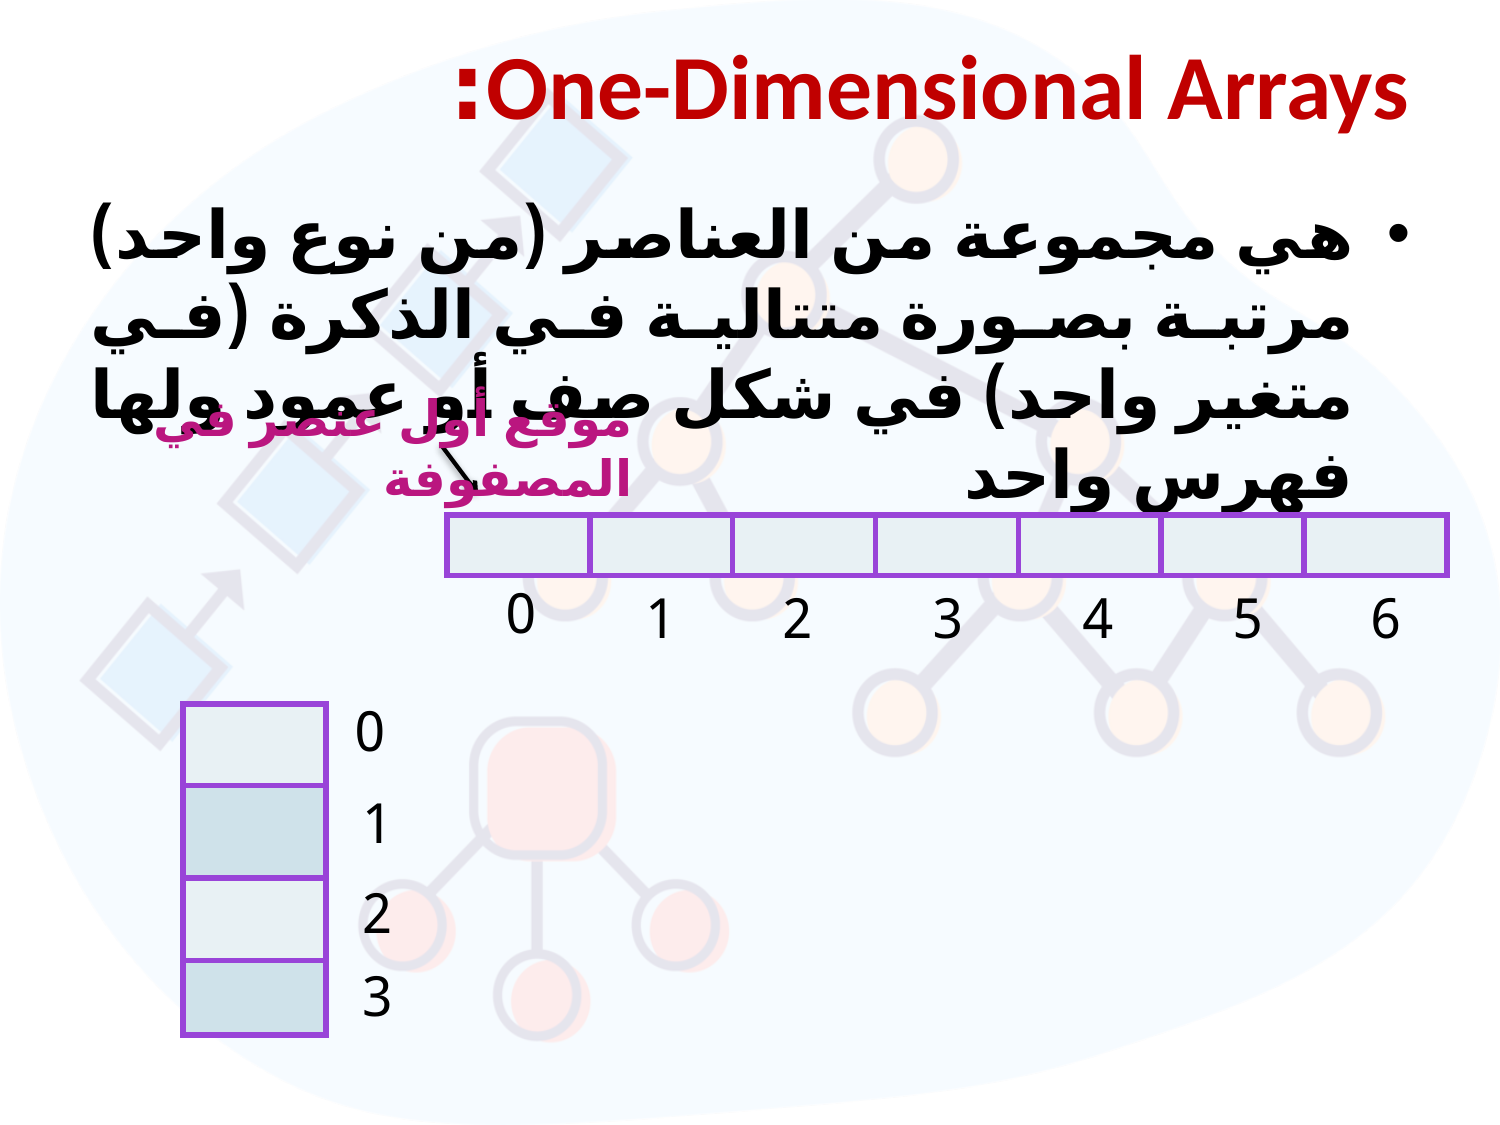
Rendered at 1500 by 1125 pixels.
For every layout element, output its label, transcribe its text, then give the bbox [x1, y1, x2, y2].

table_cell [186, 788, 323, 875]
text_box موقع أول عنصر في المصفوفة [100, 379, 648, 492]
text_box 0 [463, 576, 551, 665]
text_box 0 [312, 694, 400, 783]
table_header [1164, 518, 1301, 573]
table_header [735, 518, 873, 573]
text_box 1 [603, 581, 691, 669]
table_header [1021, 518, 1158, 573]
list هي مجموعة من العناصر (من نوع واحد) مرتبة بصورة متتالية في الذكرة (في متغير واحد) في شكل صف أو عمود ولها فهرس واحد [75, 184, 1425, 1047]
text_box 2 [740, 581, 828, 669]
title One-Dimensional Arrays: [75, 19, 1425, 147]
table_header [878, 518, 1016, 573]
table_header [1307, 518, 1444, 573]
text_box 6 [1328, 581, 1416, 669]
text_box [440, 444, 479, 495]
table_header [593, 518, 730, 573]
text_box 4 [1041, 581, 1129, 669]
text_box 1 [356, 786, 408, 875]
table_header [186, 707, 312, 783]
table_header [450, 518, 587, 573]
text_box 2 [346, 876, 408, 959]
table_cell [186, 963, 323, 1032]
text_box 5 [1190, 581, 1278, 669]
table_cell [186, 881, 323, 958]
text_box 3 [891, 581, 979, 669]
text_box 3 [342, 959, 408, 1047]
